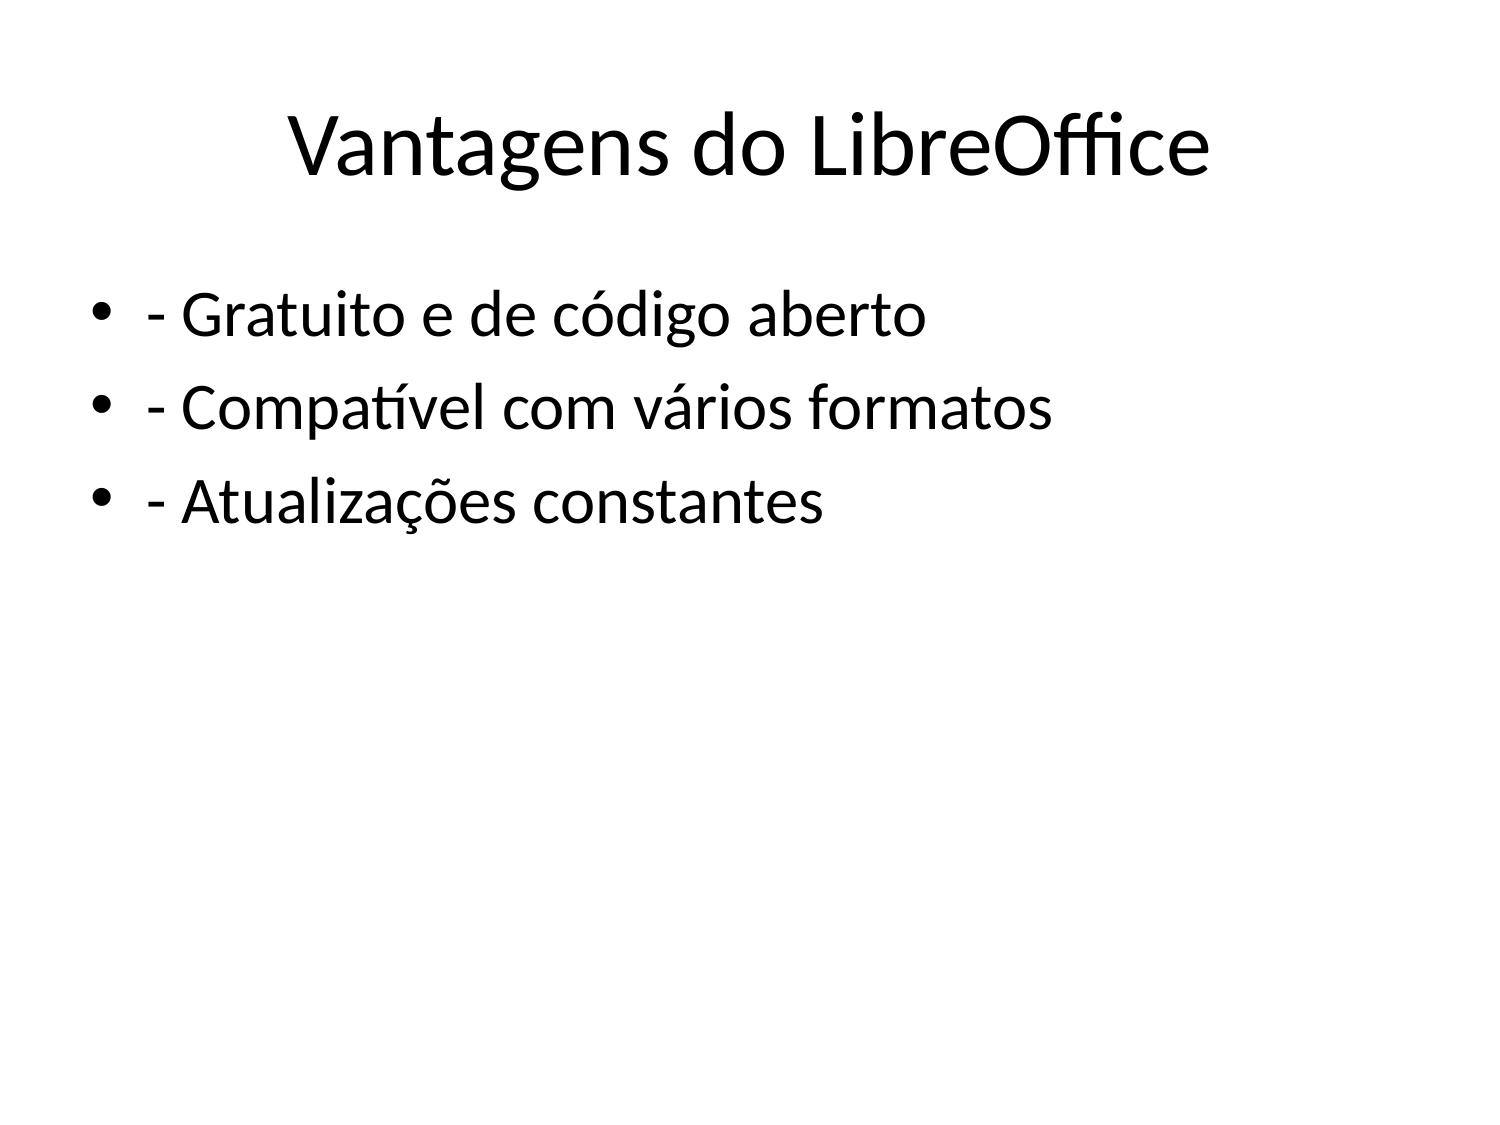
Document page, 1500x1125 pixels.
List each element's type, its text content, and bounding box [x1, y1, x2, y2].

list - Gratuito e de código aberto - Compatível com vários formatos - Atualizações constantes [75, 262, 1425, 1005]
title Vantagens do LibreOffice [75, 45, 1425, 233]
